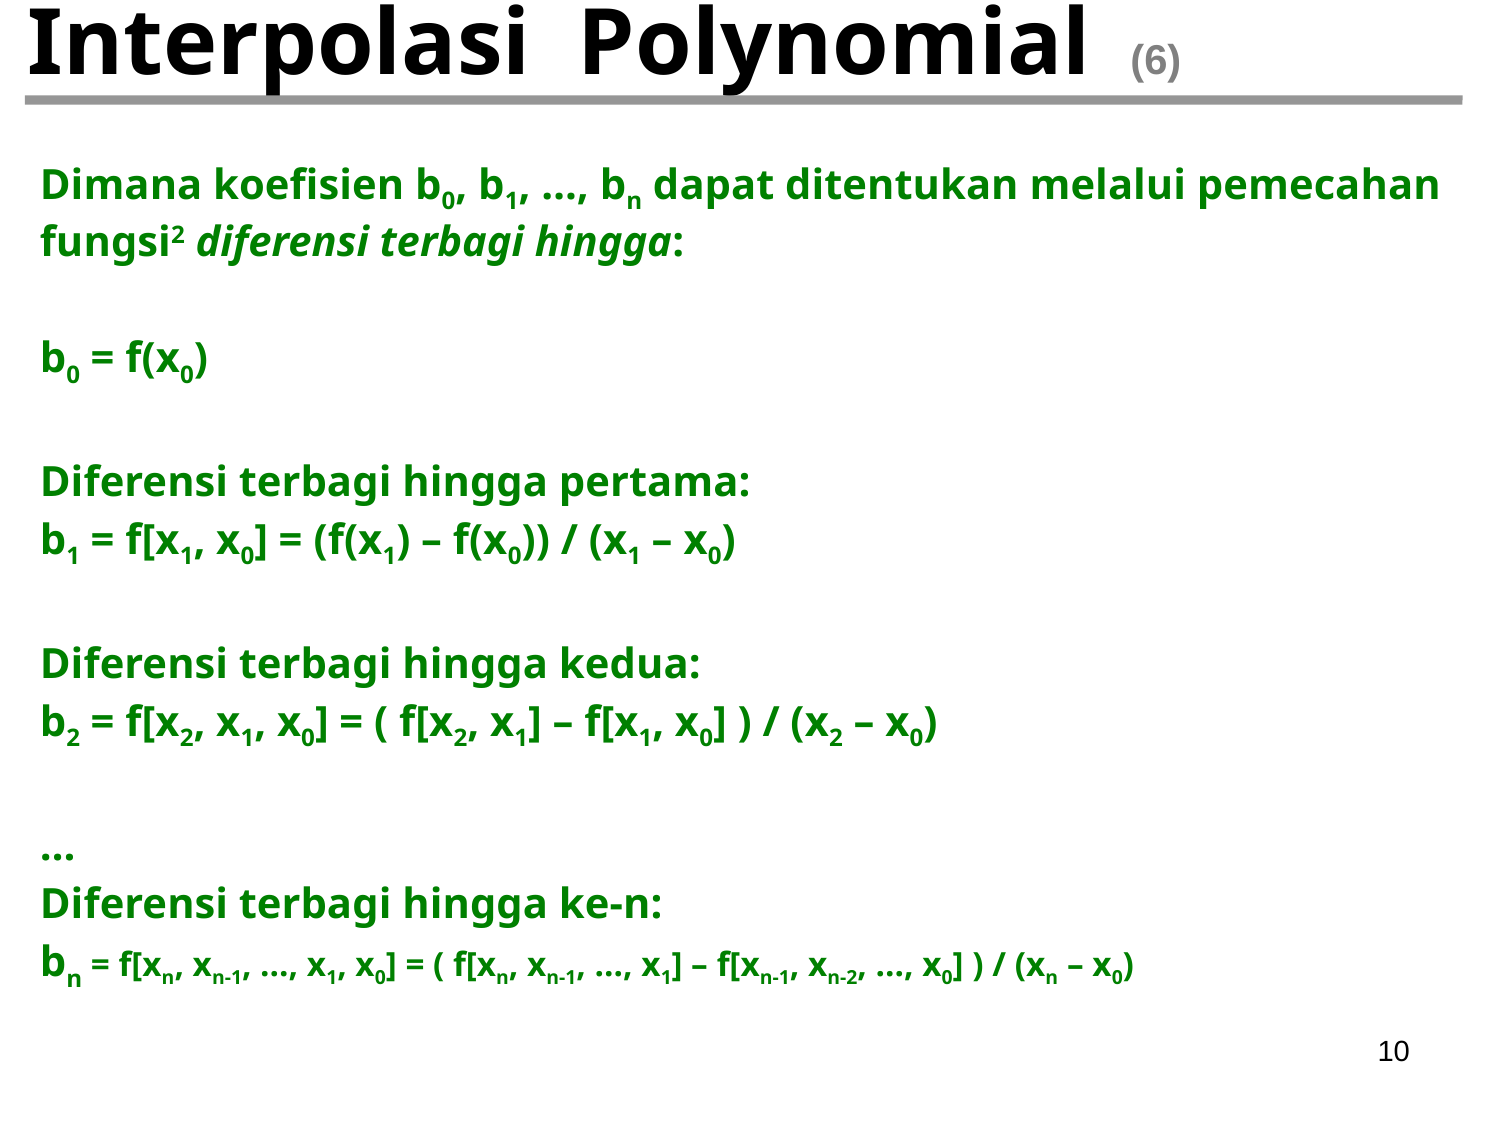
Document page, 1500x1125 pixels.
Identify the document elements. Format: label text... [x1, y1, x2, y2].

title Interpolasi Polynomial (6) [12, 0, 1475, 88]
text_box Dimana koefisien b0, b1, …, bn dapat ditentukan melalui pemecahan fungsi2 diferensi terbagi hingga: b0 = f(x0) Diferensi terbagi hingga pertama: b1 = f[x1, x0] = (f(x1) – f(x0)) / (x1 – x0) Diferensi terbagi hingga kedua: b2 = f[x2, x1, x0] = ( f[x2, x1] – f[x1, x0] ) / (x2 – x0) … Diferensi terbagi hingga ke-n: bn = f[xn, xn-1, …, x1, x0] = ( f[xn, xn-1, …, x1] – f[xn-1, xn-2, …, x0] ) / (xn – x0) [24, 149, 1475, 1000]
slide_number 10 [1074, 1024, 1426, 1103]
